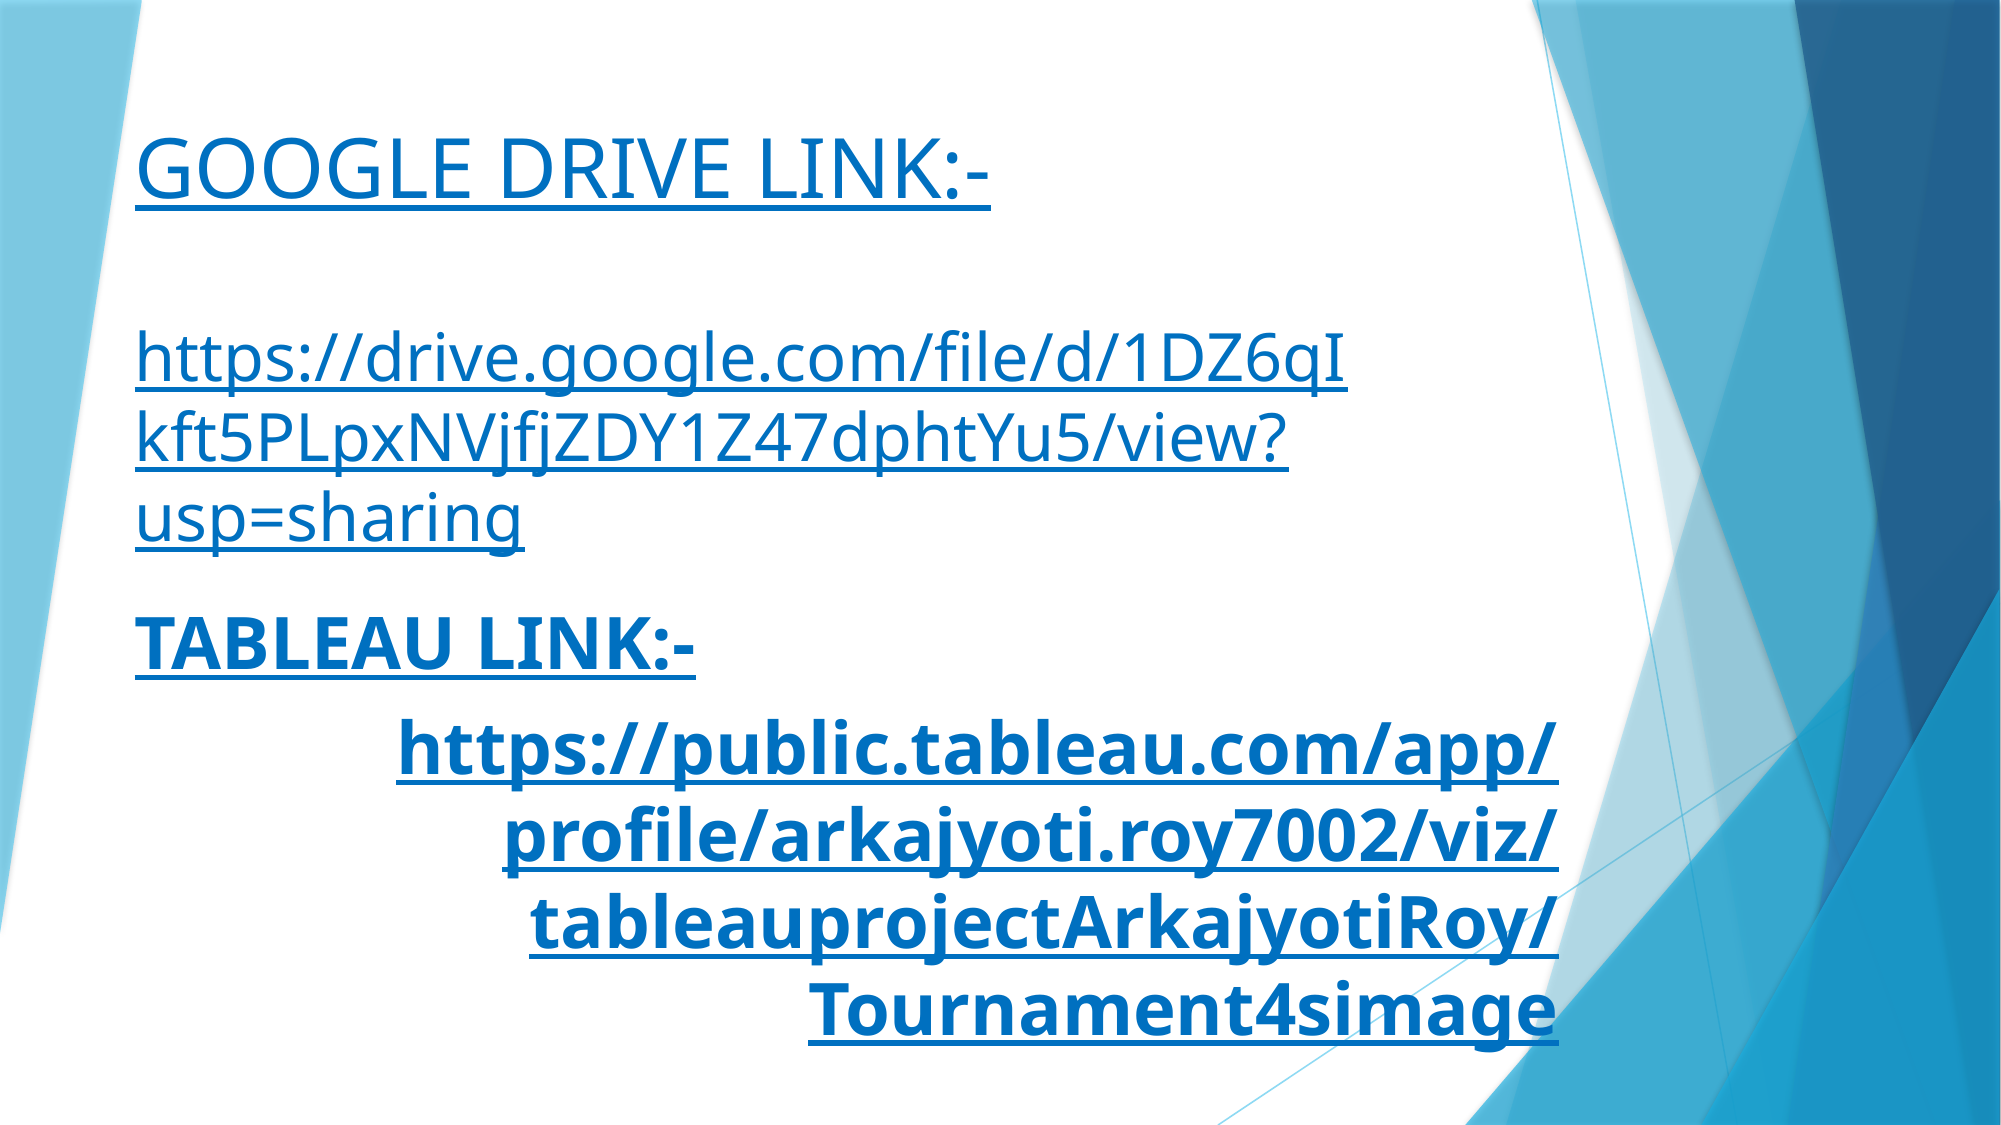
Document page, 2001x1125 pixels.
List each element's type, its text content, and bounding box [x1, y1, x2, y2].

subtitle TABLEAU LINK:- https://public.tableau.com/app/profile/arkajyoti.roy7002/viz/tableauprojectArkajyotiRoy/Tournament4simage [119, 589, 1574, 1059]
title GOOGLE DRIVE LINK:- https://drive.google.com/file/d/1DZ6qIkft5PLpxNVjfjZDY1Z47dphtYu5/view?usp=sharing [119, 221, 1394, 563]
